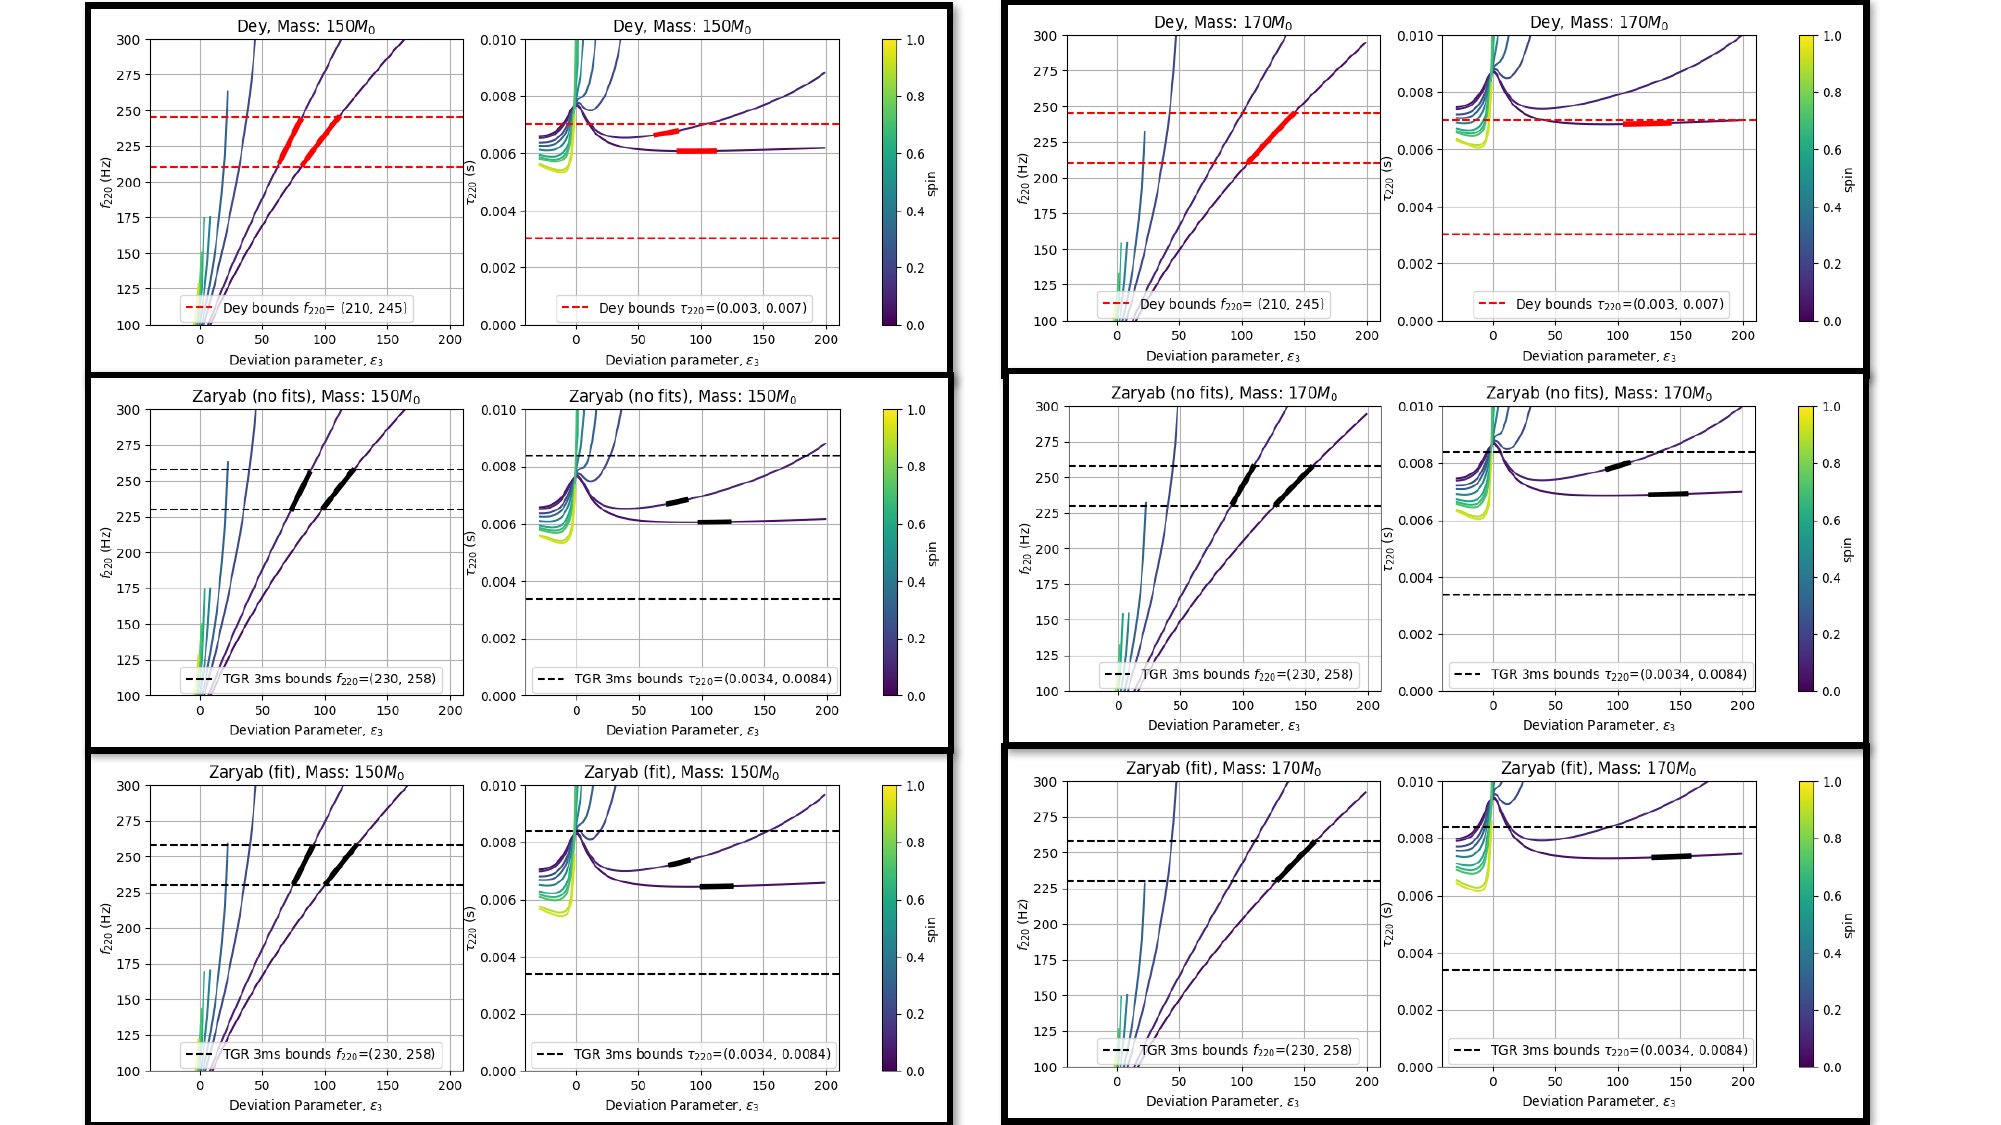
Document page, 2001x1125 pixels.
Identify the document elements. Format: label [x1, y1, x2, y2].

picture [90, 8, 948, 748]
list [1007, 4, 1864, 373]
picture [90, 753, 947, 1123]
picture [1007, 749, 1864, 1119]
picture [1008, 374, 1863, 743]
